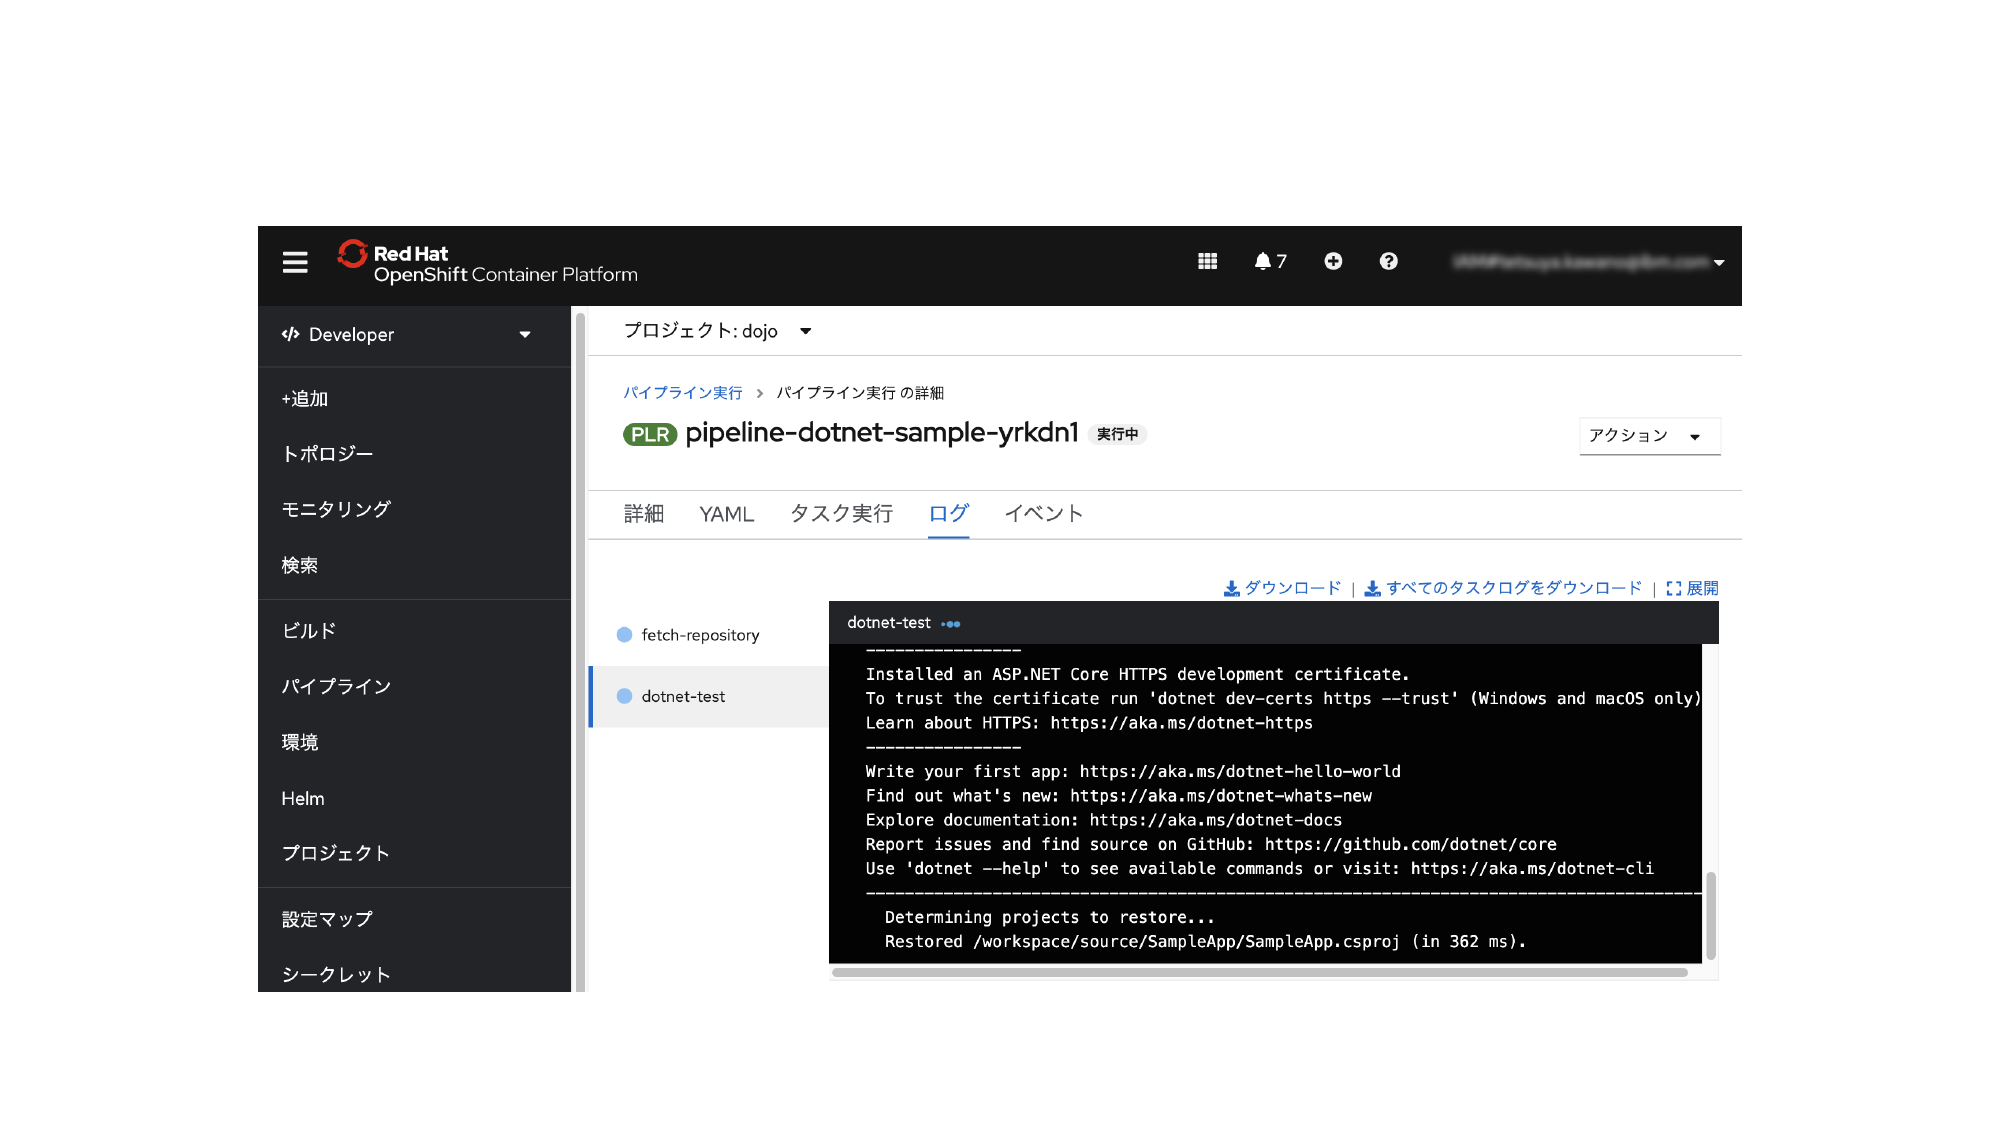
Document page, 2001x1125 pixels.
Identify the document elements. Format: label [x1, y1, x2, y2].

picture [258, 226, 1742, 992]
